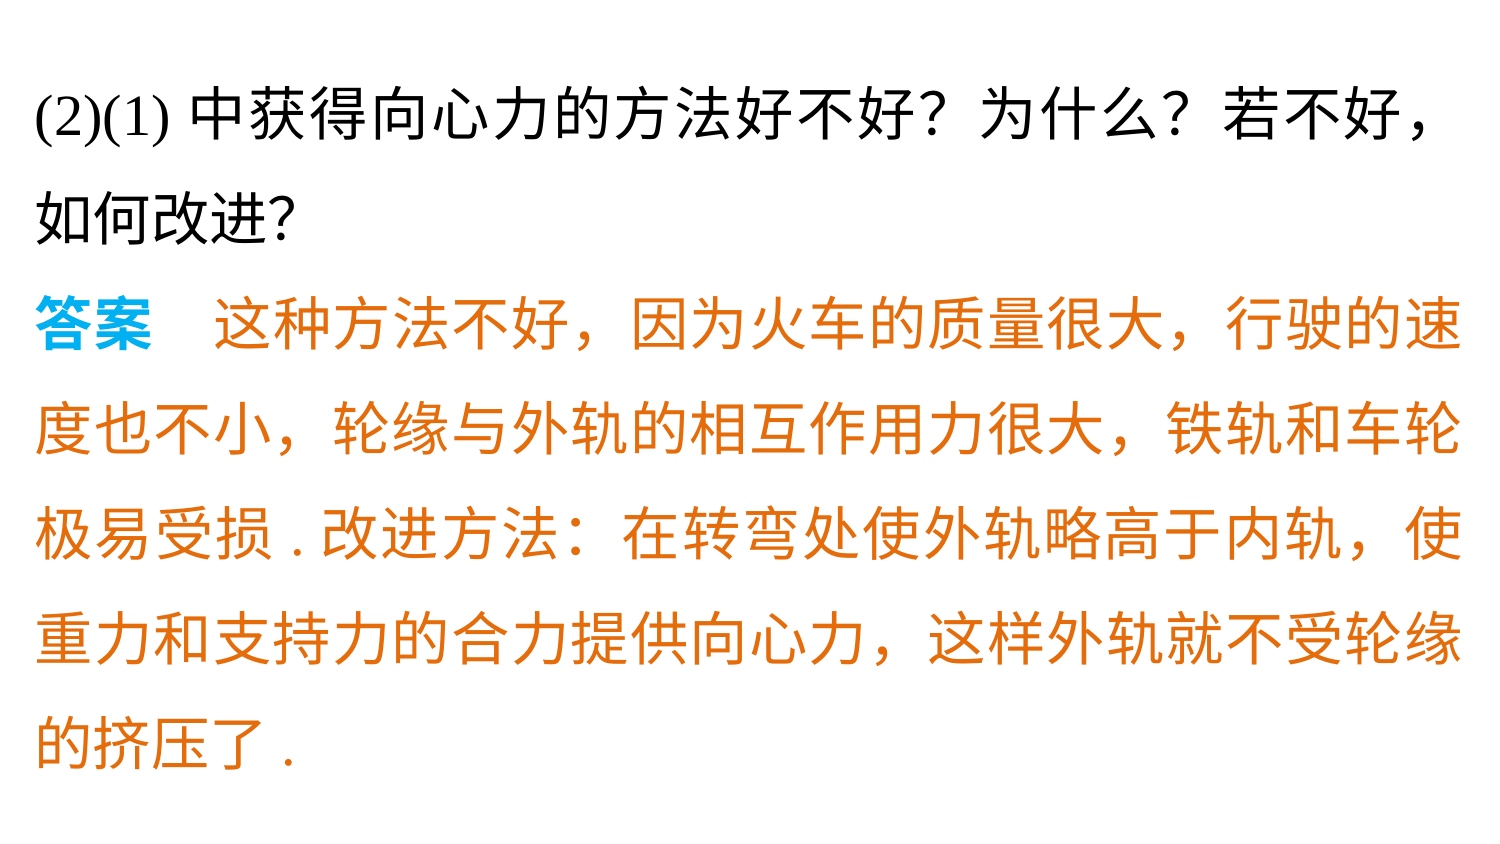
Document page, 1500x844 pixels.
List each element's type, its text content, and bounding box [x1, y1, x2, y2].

text_box (2)(1)中获得向心力的方法好不好？为什么？若不好，如何改进？ 答案 这种方法不好，因为火车的质量很大，行驶的速度也不小，轮缘与外轨的相互作用力很大，铁轨和车轮极易受损.改进方法：在转弯处使外轨略高于内轨，使重力和支持力的合力提供向心力，这样外轨就不受轮缘的挤压了. [20, 35, 1479, 785]
